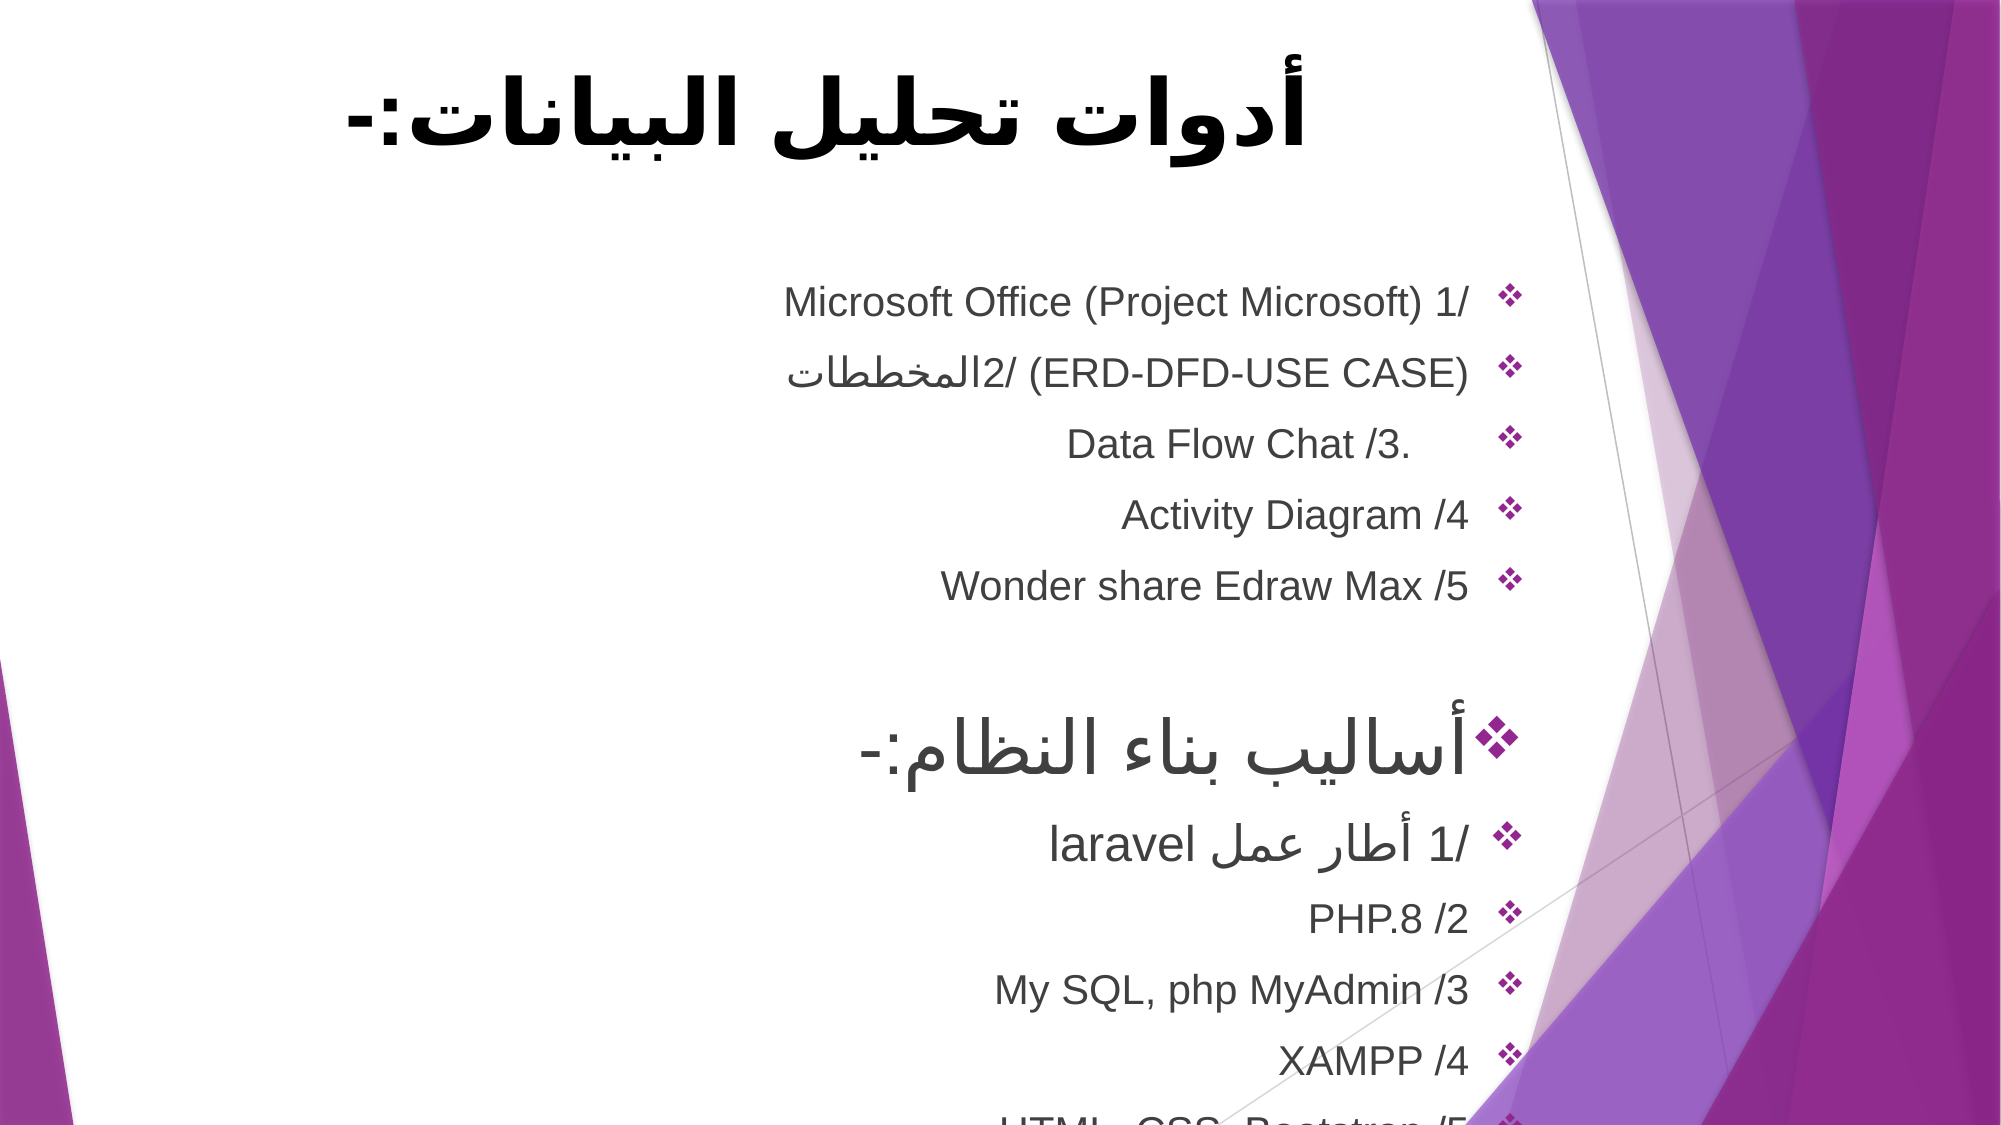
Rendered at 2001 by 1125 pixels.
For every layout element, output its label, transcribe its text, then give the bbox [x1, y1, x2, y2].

list /1 Microsoft Office (Project Microsoft) (ERD-DFD-USE CASE) /2المخططات .Data Flow Chat /3 Activity Diagram /4 Wonder share Edraw Max /5 أساليب بناء النظام:- /1 أطار عمل laravel PHP.8 /2 My SQL, php MyAdmin /3 XAMPP /4 HTML, CSS, Bootstrap /5 [0, 267, 1541, 1125]
title أدوات تحليل البيانات:- [0, 46, 1657, 224]
